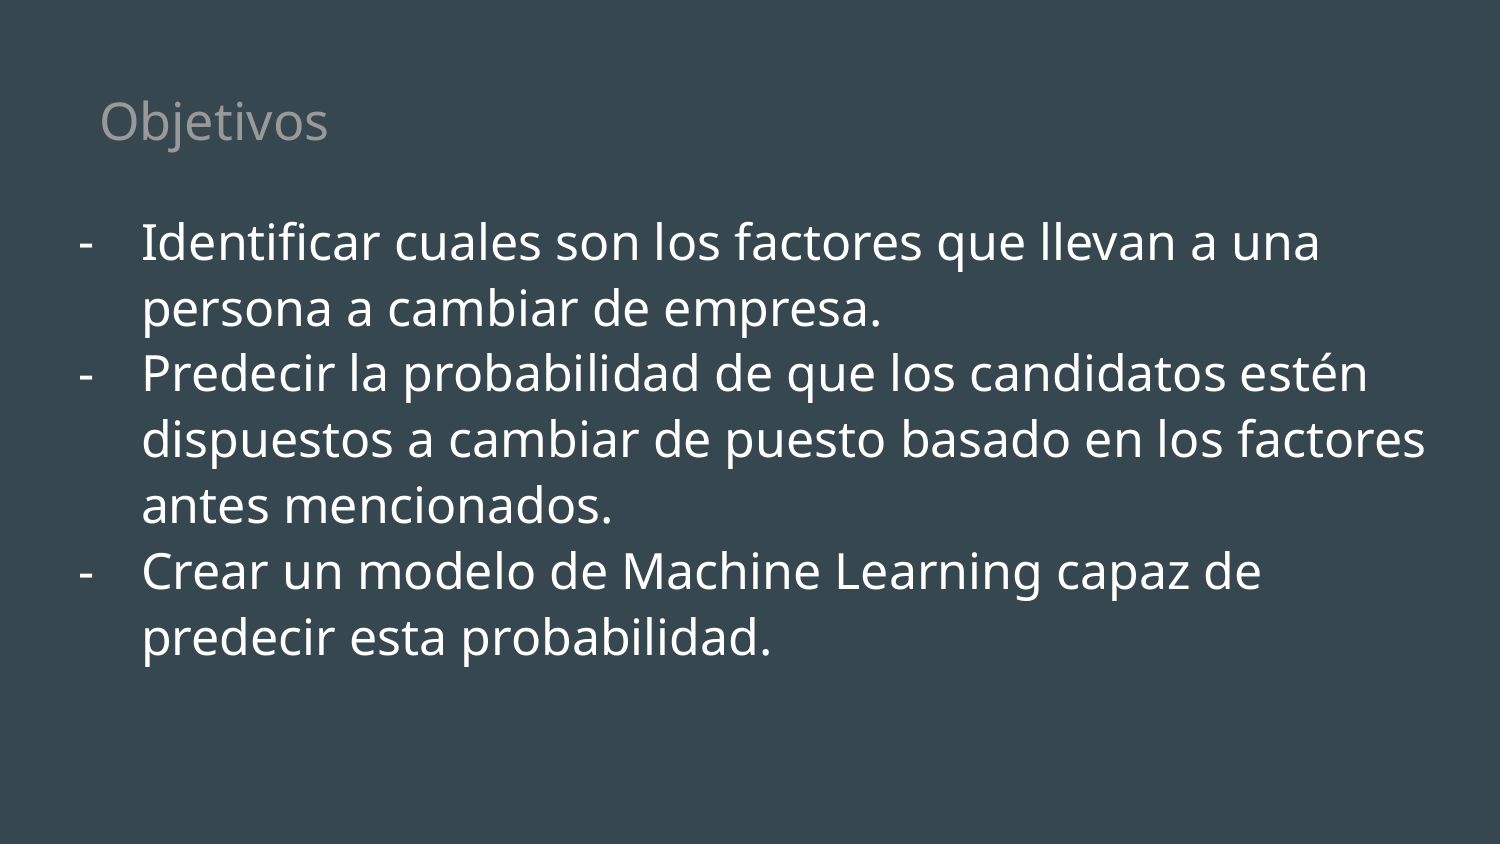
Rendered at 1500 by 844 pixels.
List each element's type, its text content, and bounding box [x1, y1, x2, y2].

title Objetivos [84, 72, 1482, 167]
list Identificar cuales son los factores que llevan a una persona a cambiar de empresa. Predecir la probabilidad de que los candidatos estén dispuestos a cambiar de puesto basado en los factores antes mencionados. Crear un modelo de Machine Learning capaz de predecir esta probabilidad. [51, 189, 1449, 667]
